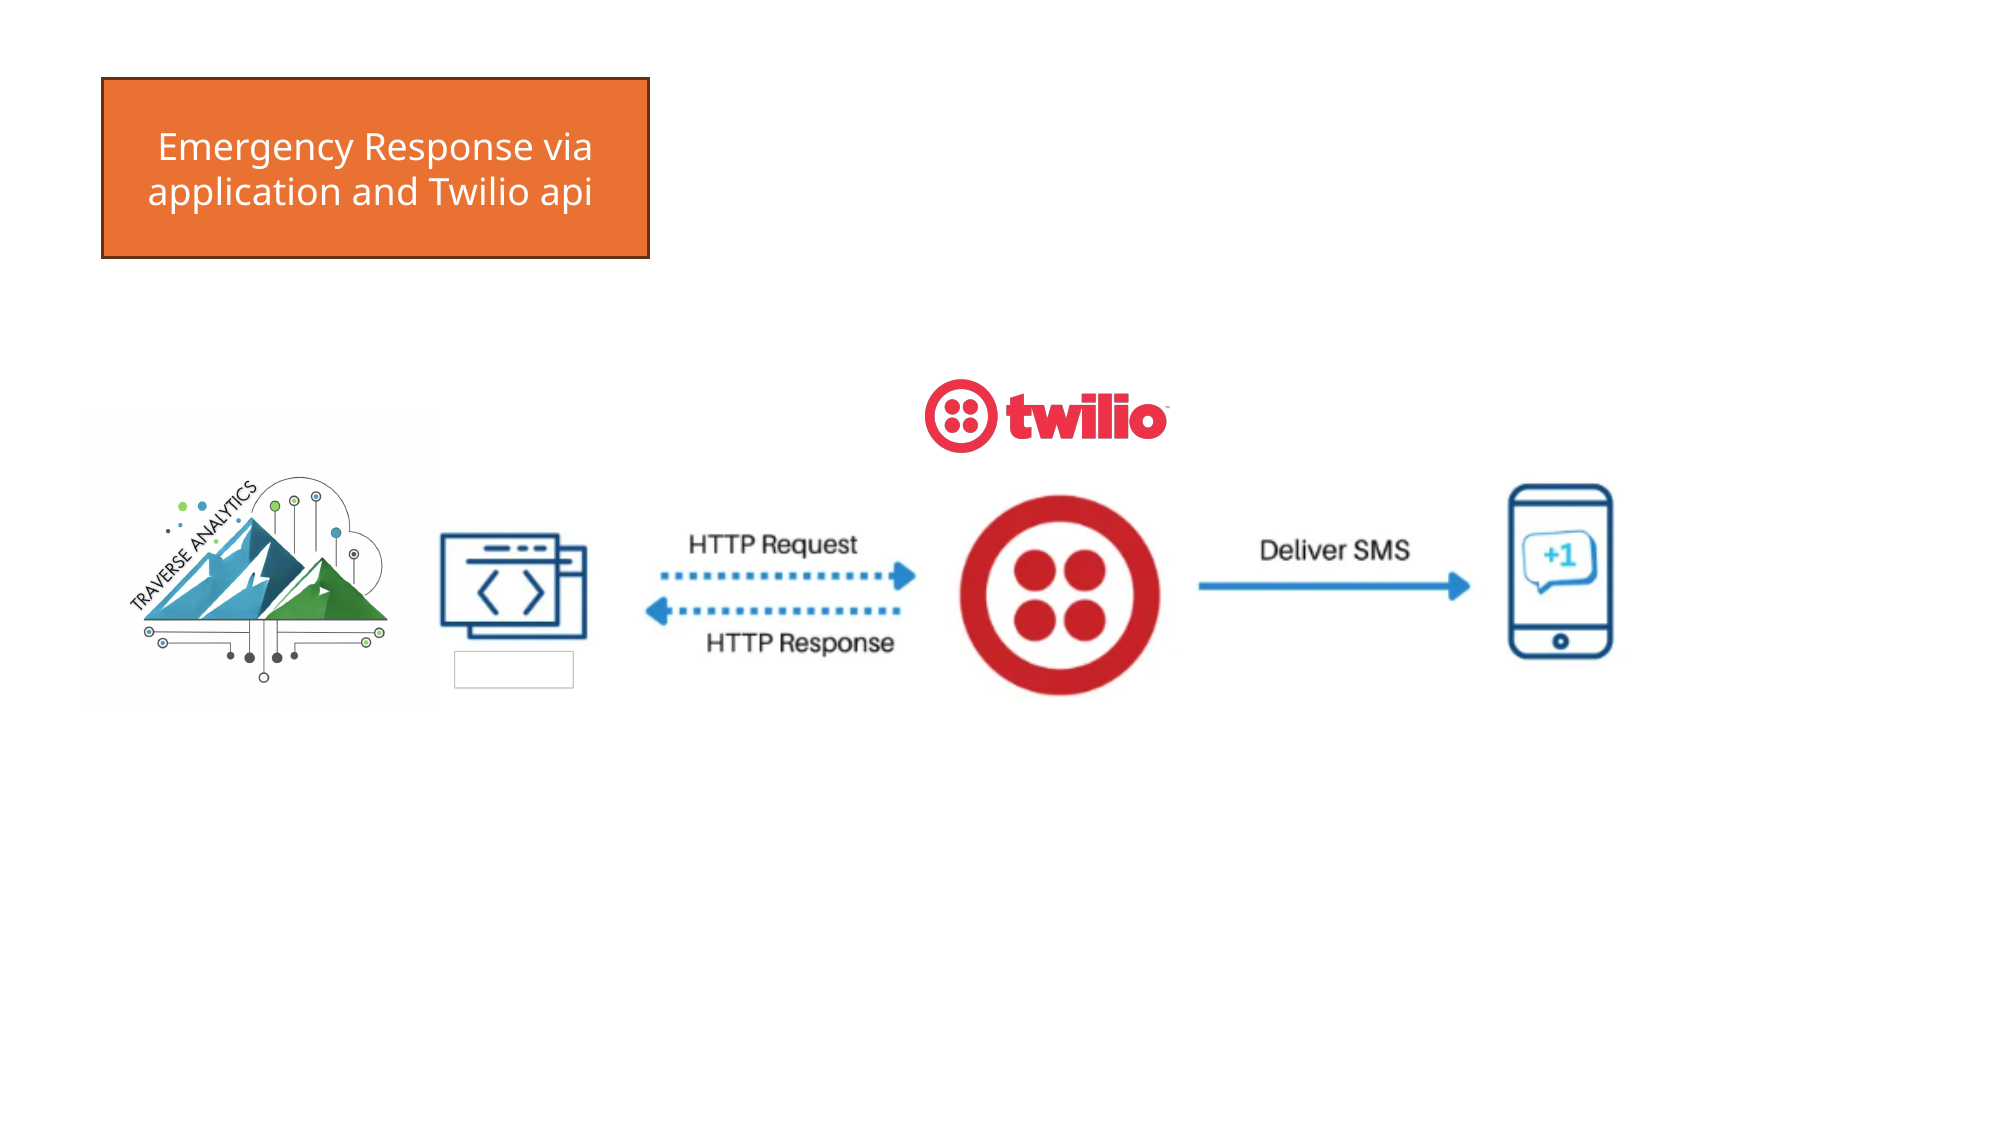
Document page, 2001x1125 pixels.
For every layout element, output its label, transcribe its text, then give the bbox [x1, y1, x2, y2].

picture [80, 375, 1685, 836]
text_box Emergency Response via application and Twilio api [101, 77, 650, 259]
